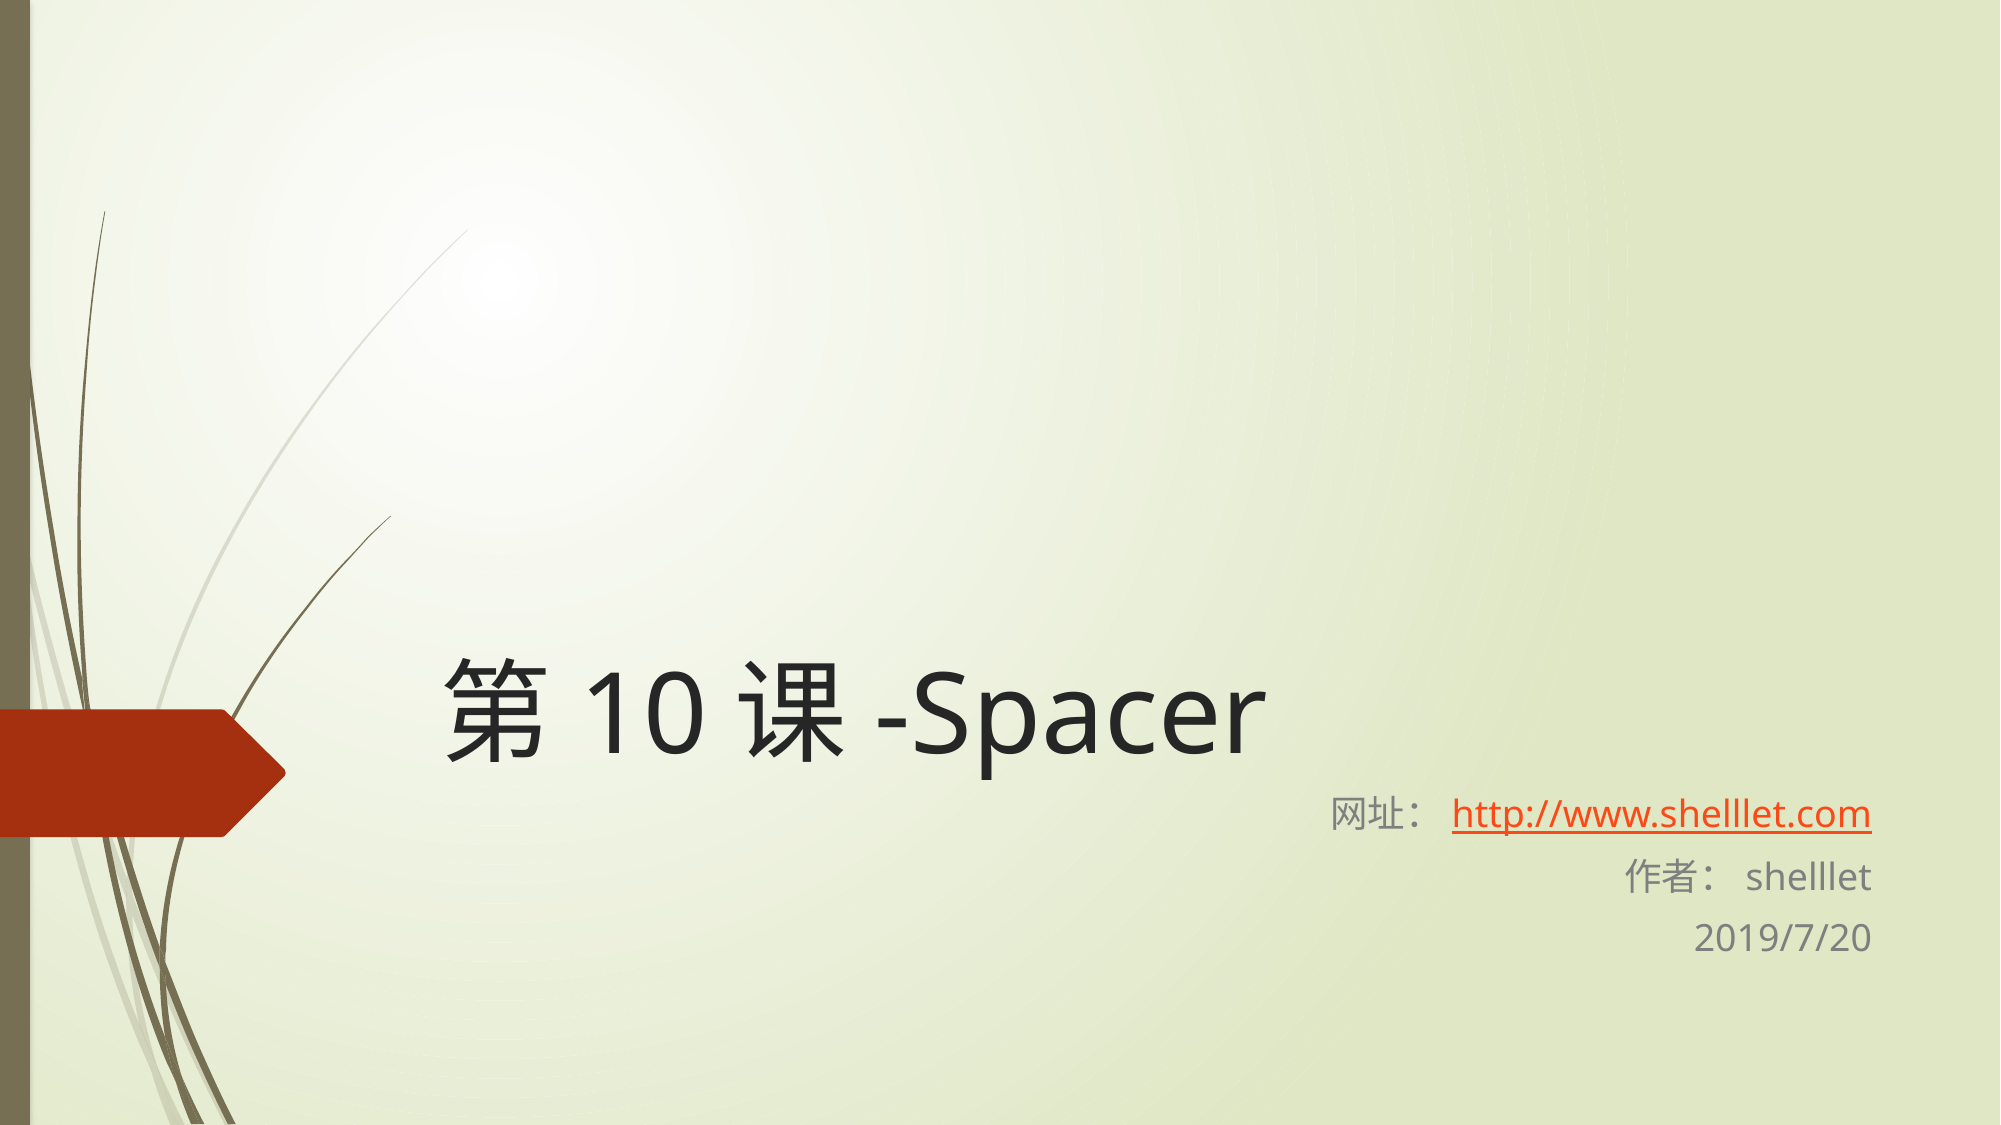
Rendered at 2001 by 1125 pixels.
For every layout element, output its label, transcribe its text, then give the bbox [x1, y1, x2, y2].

subtitle 网址：http://www.shelllet.com 作者：shelllet 2019/7/20 [424, 783, 1888, 969]
title 第10课-Spacer [424, 412, 1888, 783]
